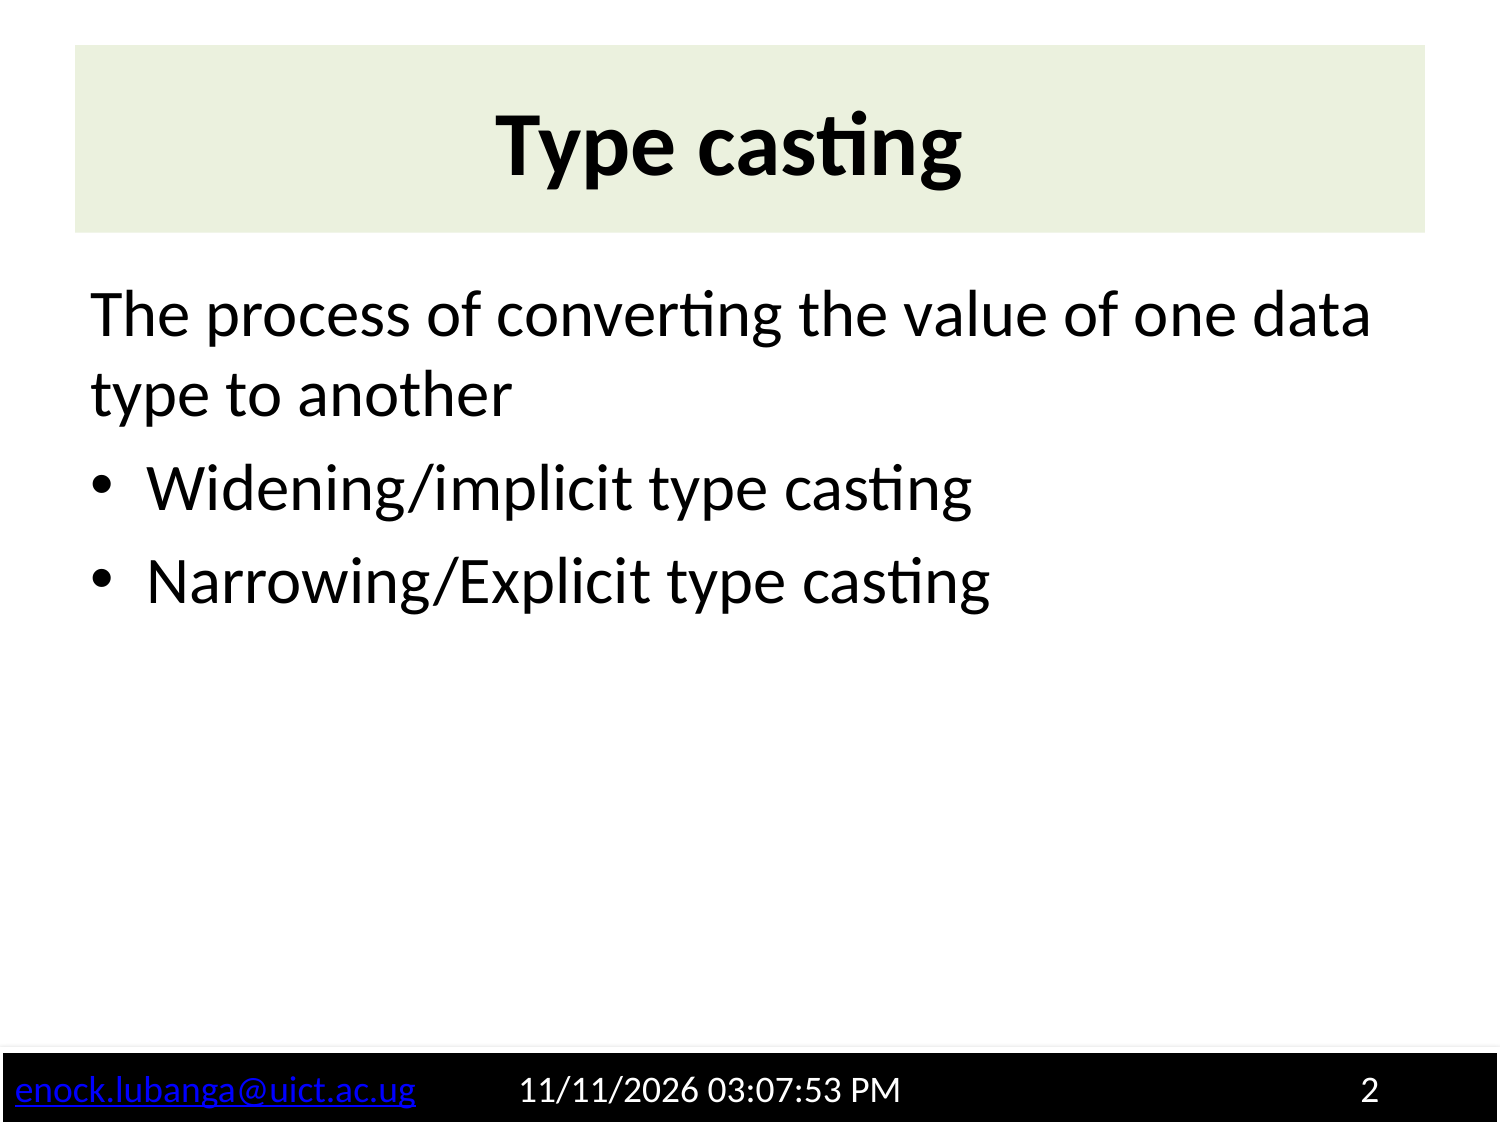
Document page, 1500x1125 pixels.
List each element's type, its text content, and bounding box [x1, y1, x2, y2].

title Type casting [75, 45, 1425, 233]
list The process of converting the value of one data type to another Widening/implicit type casting Narrowing/Explicit type casting [75, 262, 1425, 1005]
